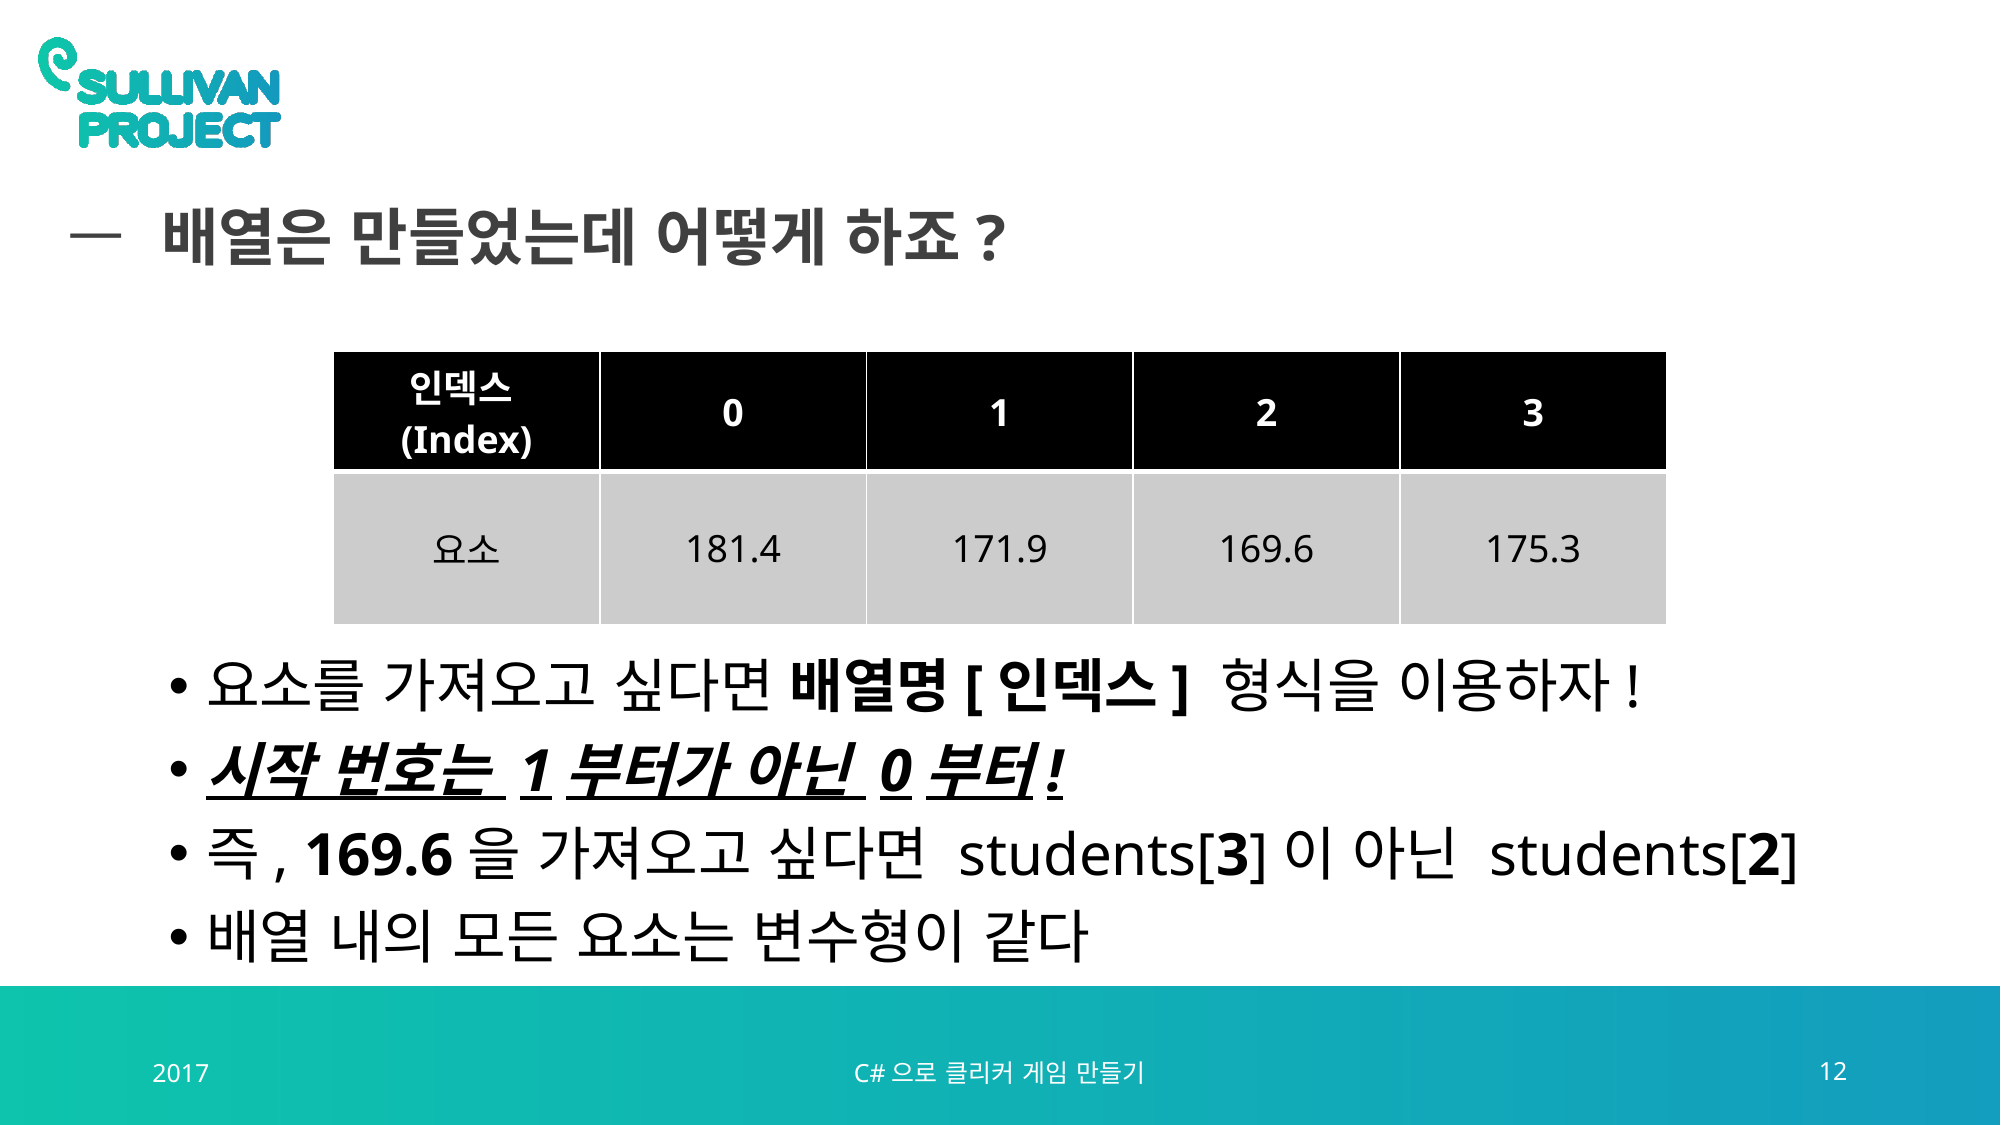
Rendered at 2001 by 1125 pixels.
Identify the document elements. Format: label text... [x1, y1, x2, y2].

table_cell 요소 [334, 474, 599, 624]
table_cell 171.9 [867, 474, 1132, 624]
table_header 3 [1401, 352, 1666, 469]
footer C#으로 클리커 게임 만들기 [662, 1043, 1338, 1103]
table_cell 181.4 [601, 474, 866, 624]
table_header 인덱스(Index) [334, 352, 599, 469]
table_cell 169.6 [1134, 474, 1399, 624]
picture [38, 37, 281, 148]
list 요소를 가져오고 싶다면 배열명[인덱스] 형식을 이용하자! 시작 번호는 1부터가 아닌 0부터! 즉, 169.6을 가져오고 싶다면 students[3]이 아닌 students[2] 배열 내의 모든 요소는 변수형이 같다 [153, 649, 1847, 1043]
slide_number 12 [1412, 1042, 1863, 1103]
title 배열은 만들었는데 어떻게 하죠? [52, 171, 1498, 309]
table_header 1 [867, 352, 1132, 469]
table_header 0 [601, 352, 866, 469]
table_header 2 [1134, 352, 1399, 469]
table_cell 175.3 [1401, 474, 1666, 624]
slide_number 2017 [137, 1042, 588, 1103]
